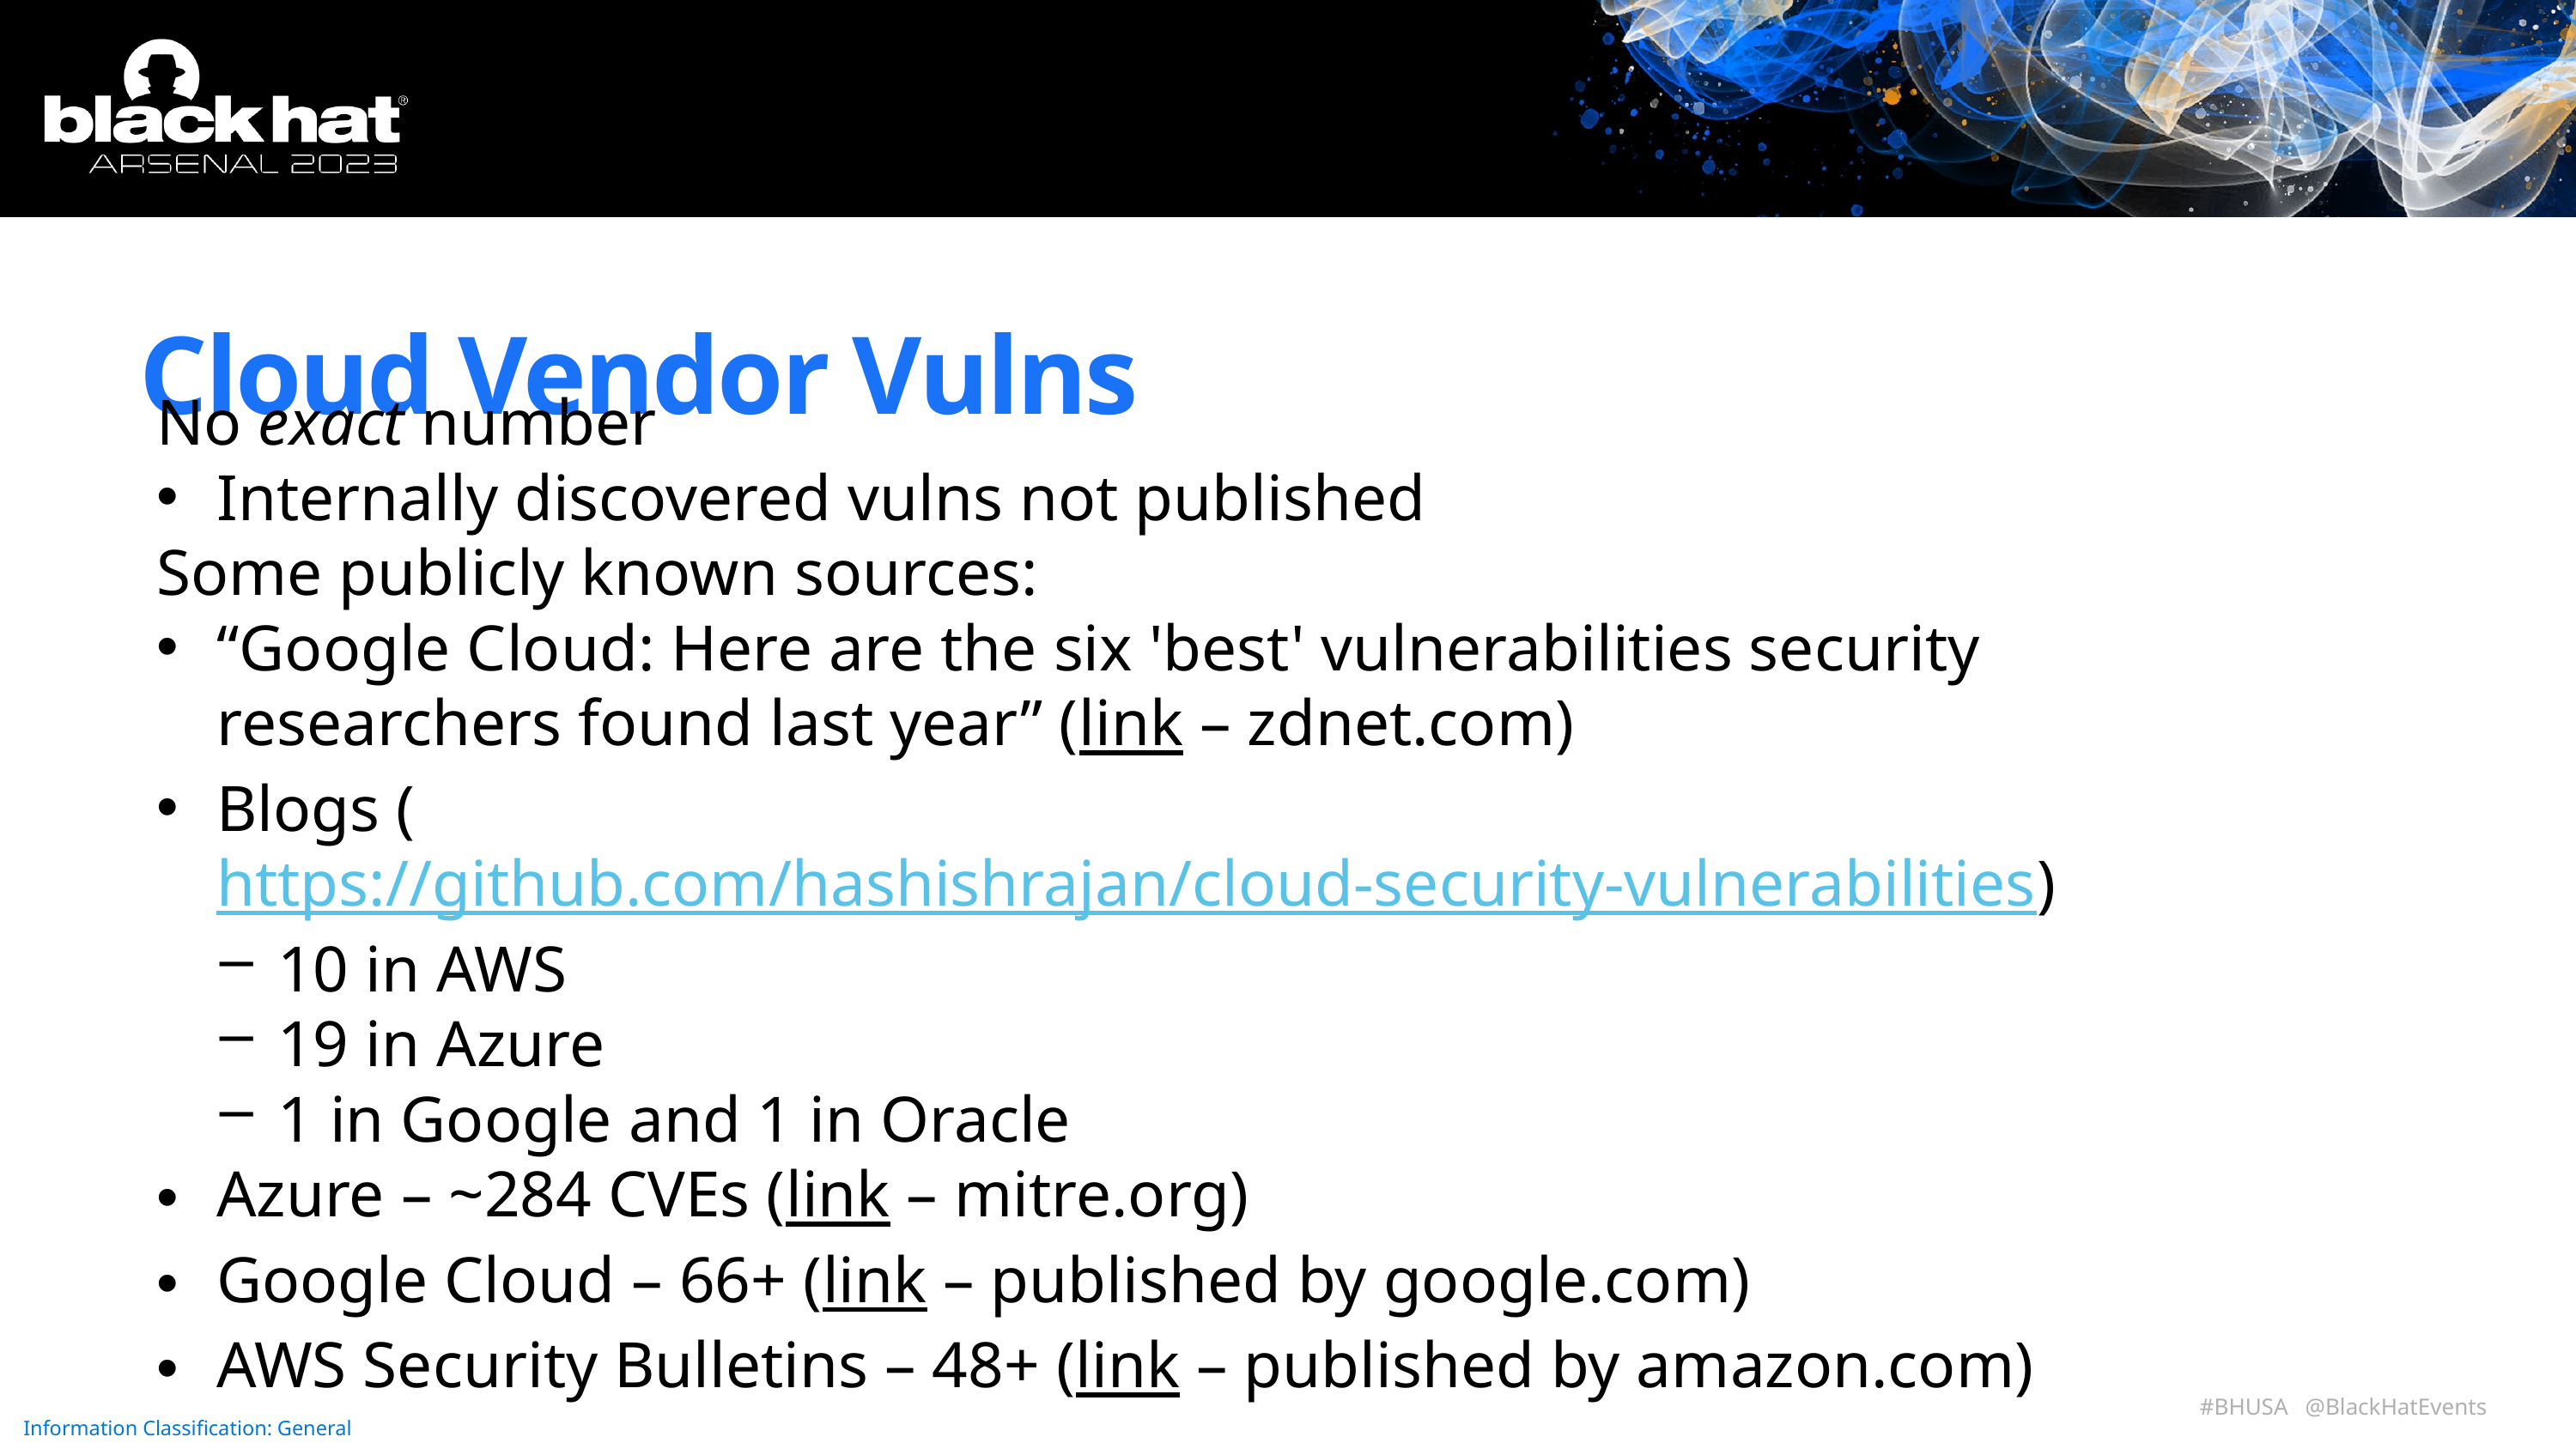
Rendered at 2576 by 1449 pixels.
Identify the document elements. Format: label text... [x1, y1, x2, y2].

text_box No exact number Internally discovered vulns not published Some publicly known sources: “Google Cloud: Here are the six 'best' vulnerabilities security researchers found last year” (link – zdnet.com) Blogs (https://github.com/hashishrajan/cloud-security-vulnerabilities) 10 in AWS 19 in Azure 1 in Google and 1 in Oracle Azure – ~284 CVEs (link – mitre.org) Google Cloud – 66+ (link – published by google.com) AWS Security Bulletins – 48+ (link – published by amazon.com) [147, 373, 2177, 1449]
text_box Cloud Vendor Vulns [134, 301, 1628, 441]
picture [0, 0, 2576, 217]
